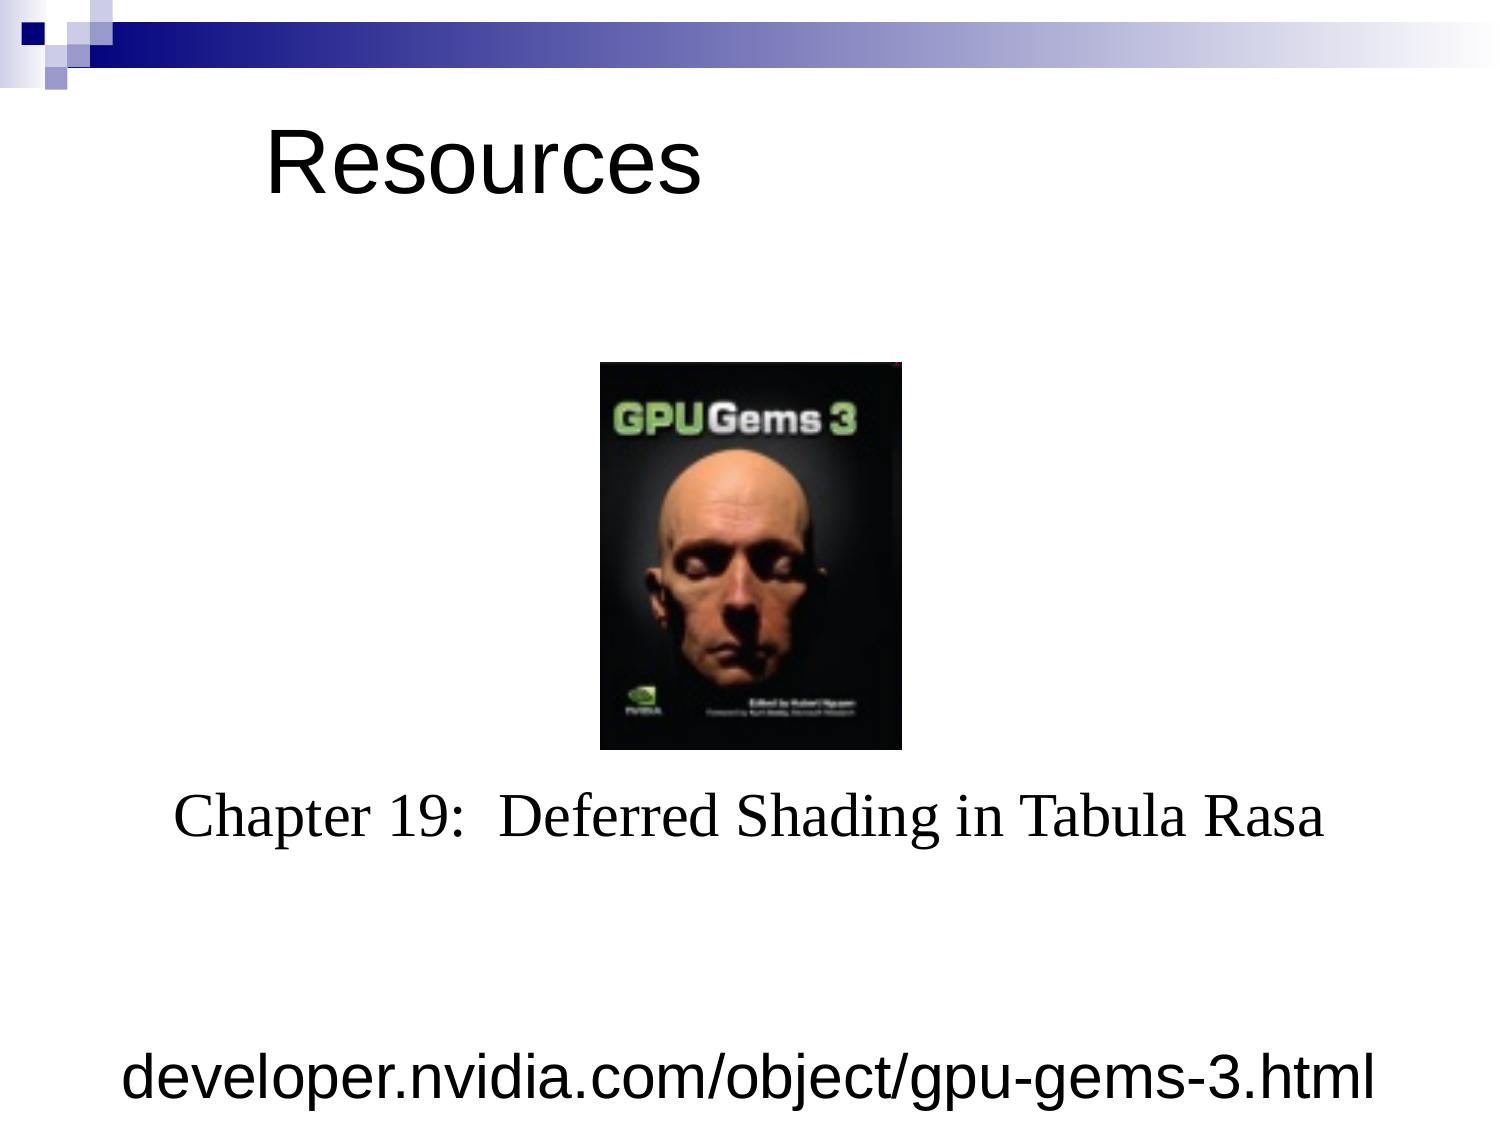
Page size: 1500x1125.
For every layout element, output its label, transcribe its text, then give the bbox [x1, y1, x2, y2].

list developer.nvidia.com/object/gpu-gems-3.html [0, 1037, 1500, 1125]
text_box Chapter 19: Deferred Shading in Tabula Rasa [0, 774, 1500, 863]
picture [599, 362, 903, 751]
title Resources [249, 55, 1400, 258]
